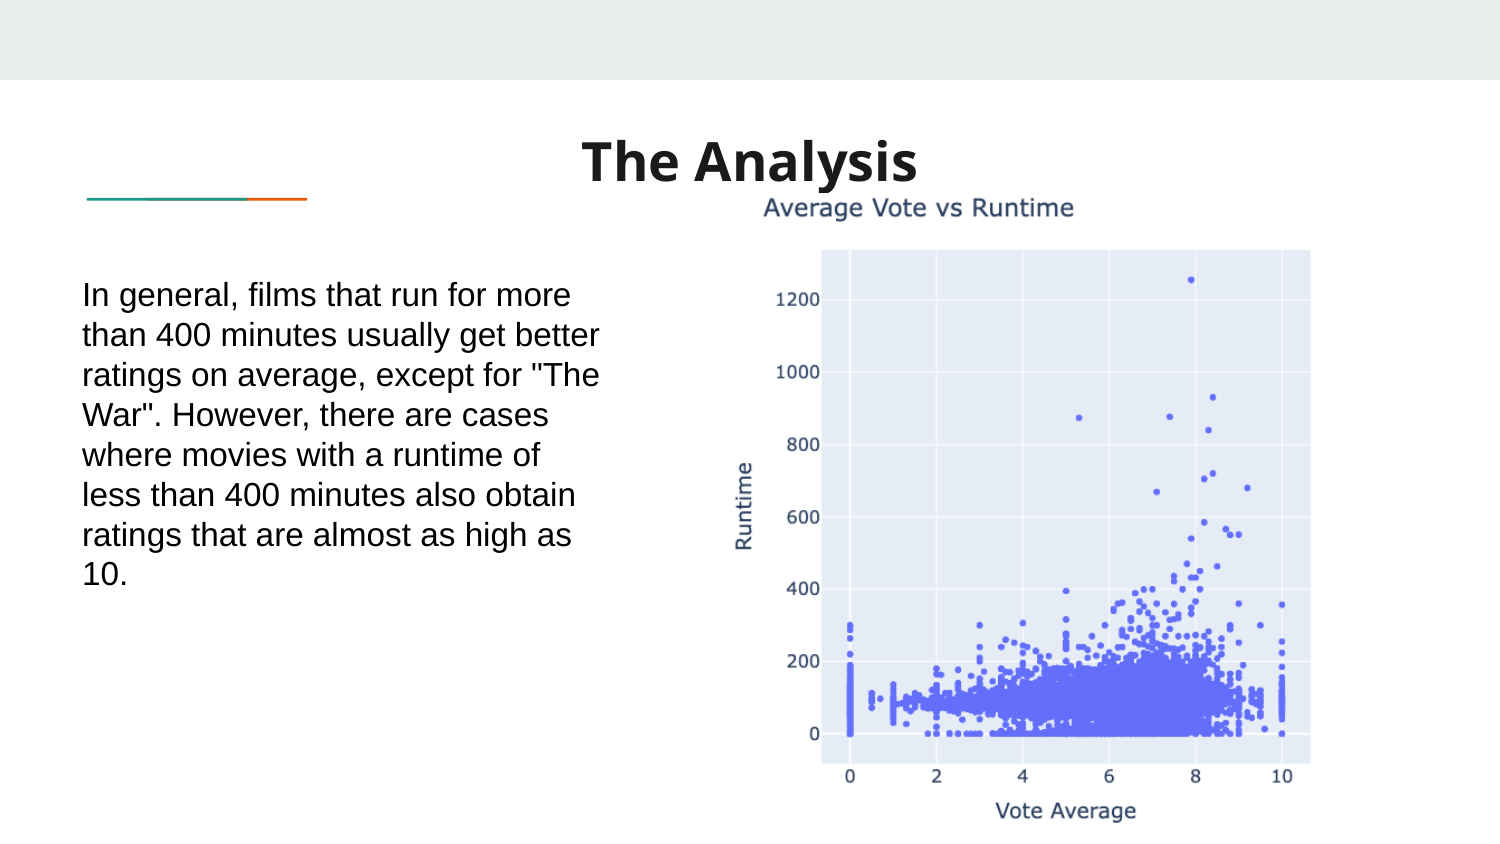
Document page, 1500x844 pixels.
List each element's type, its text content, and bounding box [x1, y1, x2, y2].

title The Analysis [119, 112, 1381, 206]
picture [730, 192, 1400, 844]
text_box In general, films that run for more than 400 minutes usually get better ratings on average, except for "The War". However, there are cases where movies with a runtime of less than 400 minutes also obtain ratings that are almost as high as 10. [67, 258, 618, 608]
